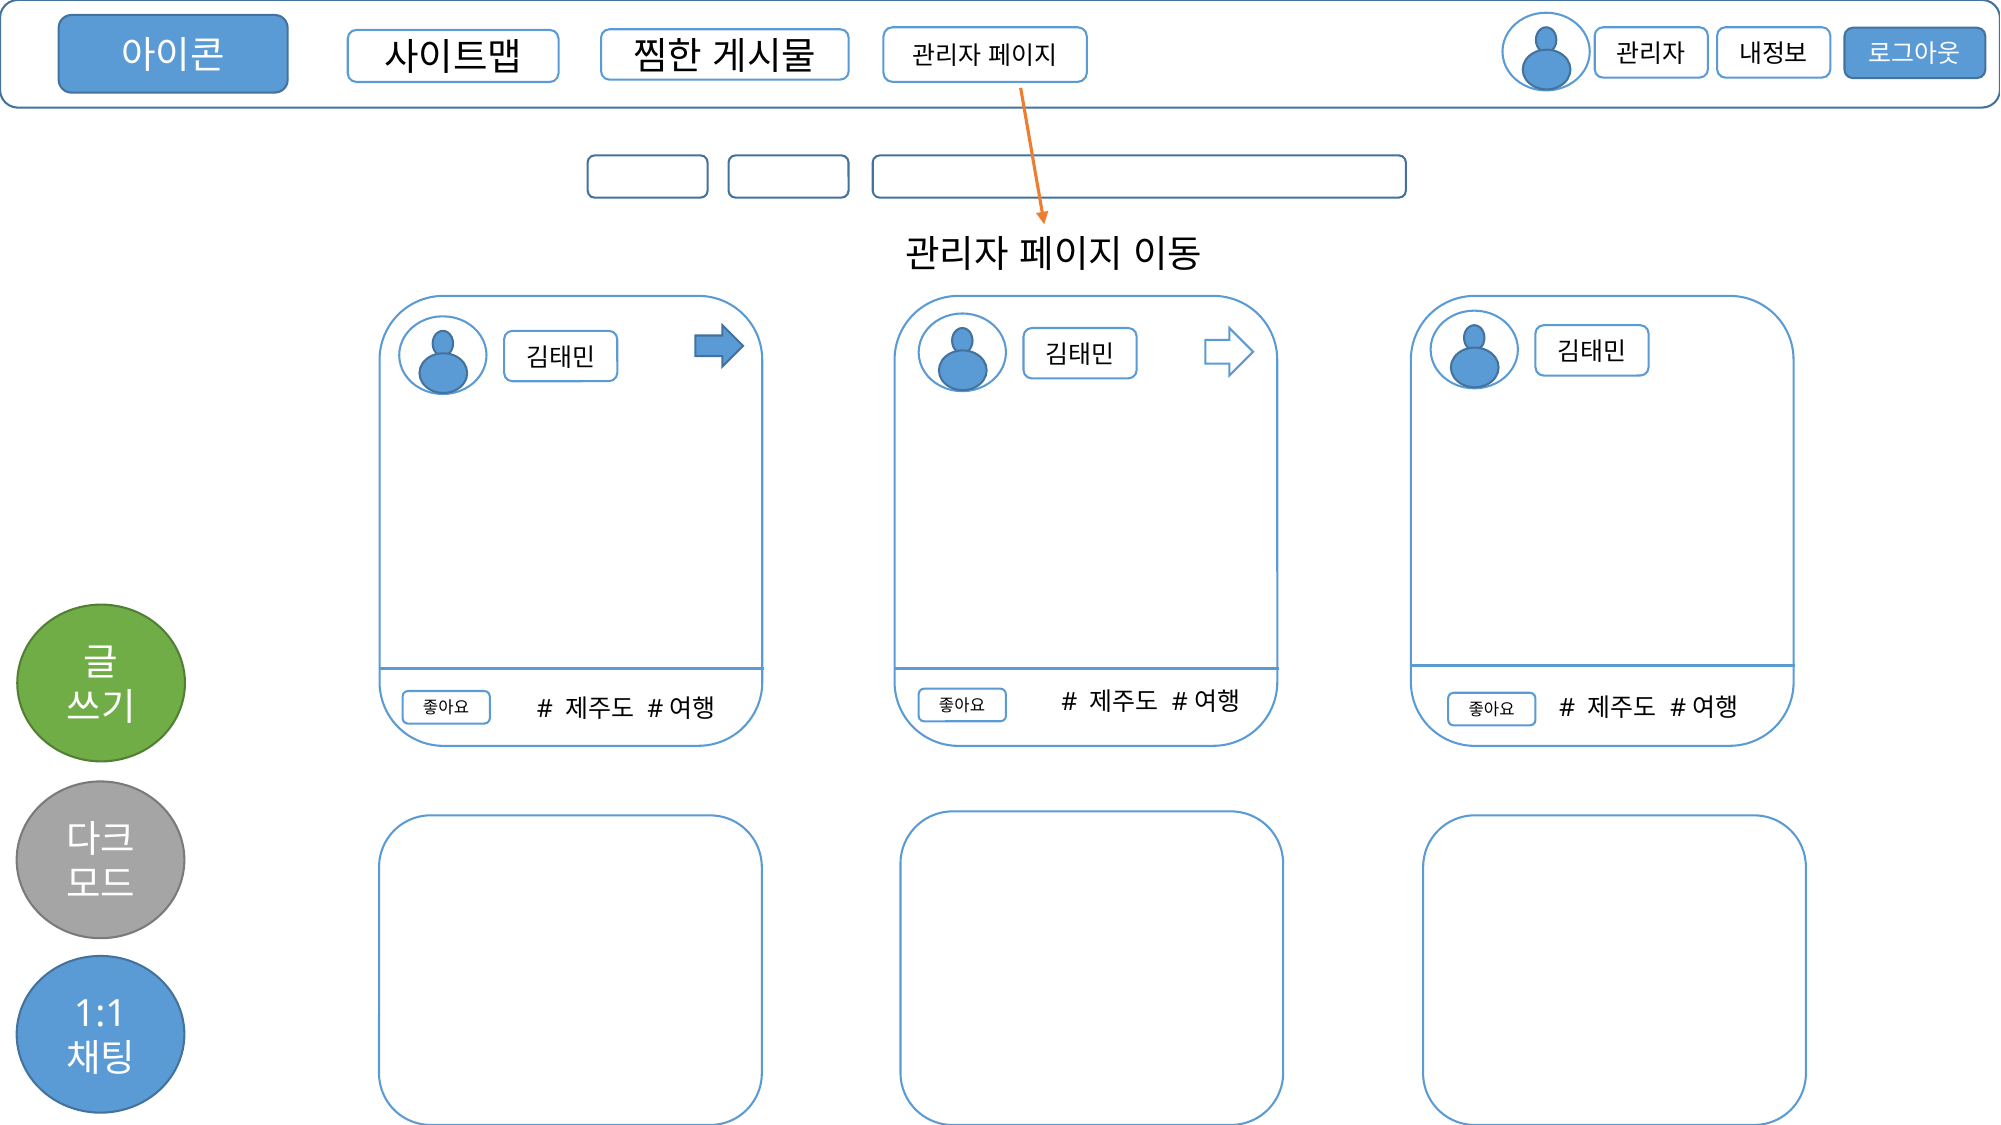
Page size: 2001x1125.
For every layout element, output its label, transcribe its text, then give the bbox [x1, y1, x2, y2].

text_box 내정보 [1716, 26, 1832, 79]
text_box 관리자 [1593, 26, 1709, 79]
text_box [727, 154, 850, 199]
text_box [1409, 294, 1795, 747]
text_box [1521, 48, 1572, 91]
text_box 아이콘 [57, 13, 289, 94]
text_box [378, 669, 764, 747]
text_box 좋아요 [401, 689, 491, 725]
text_box [893, 294, 1279, 747]
text_box [1534, 26, 1558, 49]
text_box 1:1 채팅 [15, 954, 186, 1114]
text_box [1422, 814, 1807, 1125]
text_box [871, 154, 1020, 199]
text_box [1462, 324, 1486, 347]
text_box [1020, 87, 1045, 225]
text_box # 제주도 #여행 [1046, 678, 1255, 723]
text_box 좋아요 [917, 687, 1007, 723]
text_box [1501, 11, 1591, 92]
text_box # 제주도 #여행 [522, 685, 731, 730]
text_box # 제주도 #여행 [1544, 684, 1753, 730]
text_box 글 쓰기 [16, 603, 186, 763]
text_box 관리자 페이지 [882, 26, 1088, 83]
text_box [418, 352, 469, 394]
text_box 김태민 [1022, 326, 1138, 380]
text_box [586, 154, 709, 199]
text_box [1204, 325, 1255, 379]
text_box [937, 349, 988, 392]
text_box 좋아요 [1447, 691, 1537, 727]
text_box 사이트맵 [346, 28, 560, 84]
text_box [398, 315, 488, 396]
text_box [0, 0, 2000, 109]
text_box [1429, 309, 1519, 390]
text_box [431, 329, 455, 353]
text_box [694, 322, 745, 369]
text_box [378, 294, 764, 668]
text_box [1449, 346, 1500, 389]
text_box [899, 810, 1285, 1125]
text_box 관리자 페이지 이동 [890, 222, 1218, 282]
text_box [917, 312, 1007, 393]
text_box 김태민 [1534, 324, 1650, 377]
text_box 다크모드 [15, 780, 186, 940]
text_box [951, 327, 974, 350]
text_box 찜한 게시물 [600, 28, 850, 81]
text_box 김태민 [503, 329, 619, 383]
text_box 로그아웃 [1843, 26, 1987, 80]
text_box [1045, 154, 1407, 199]
text_box [377, 814, 763, 1125]
